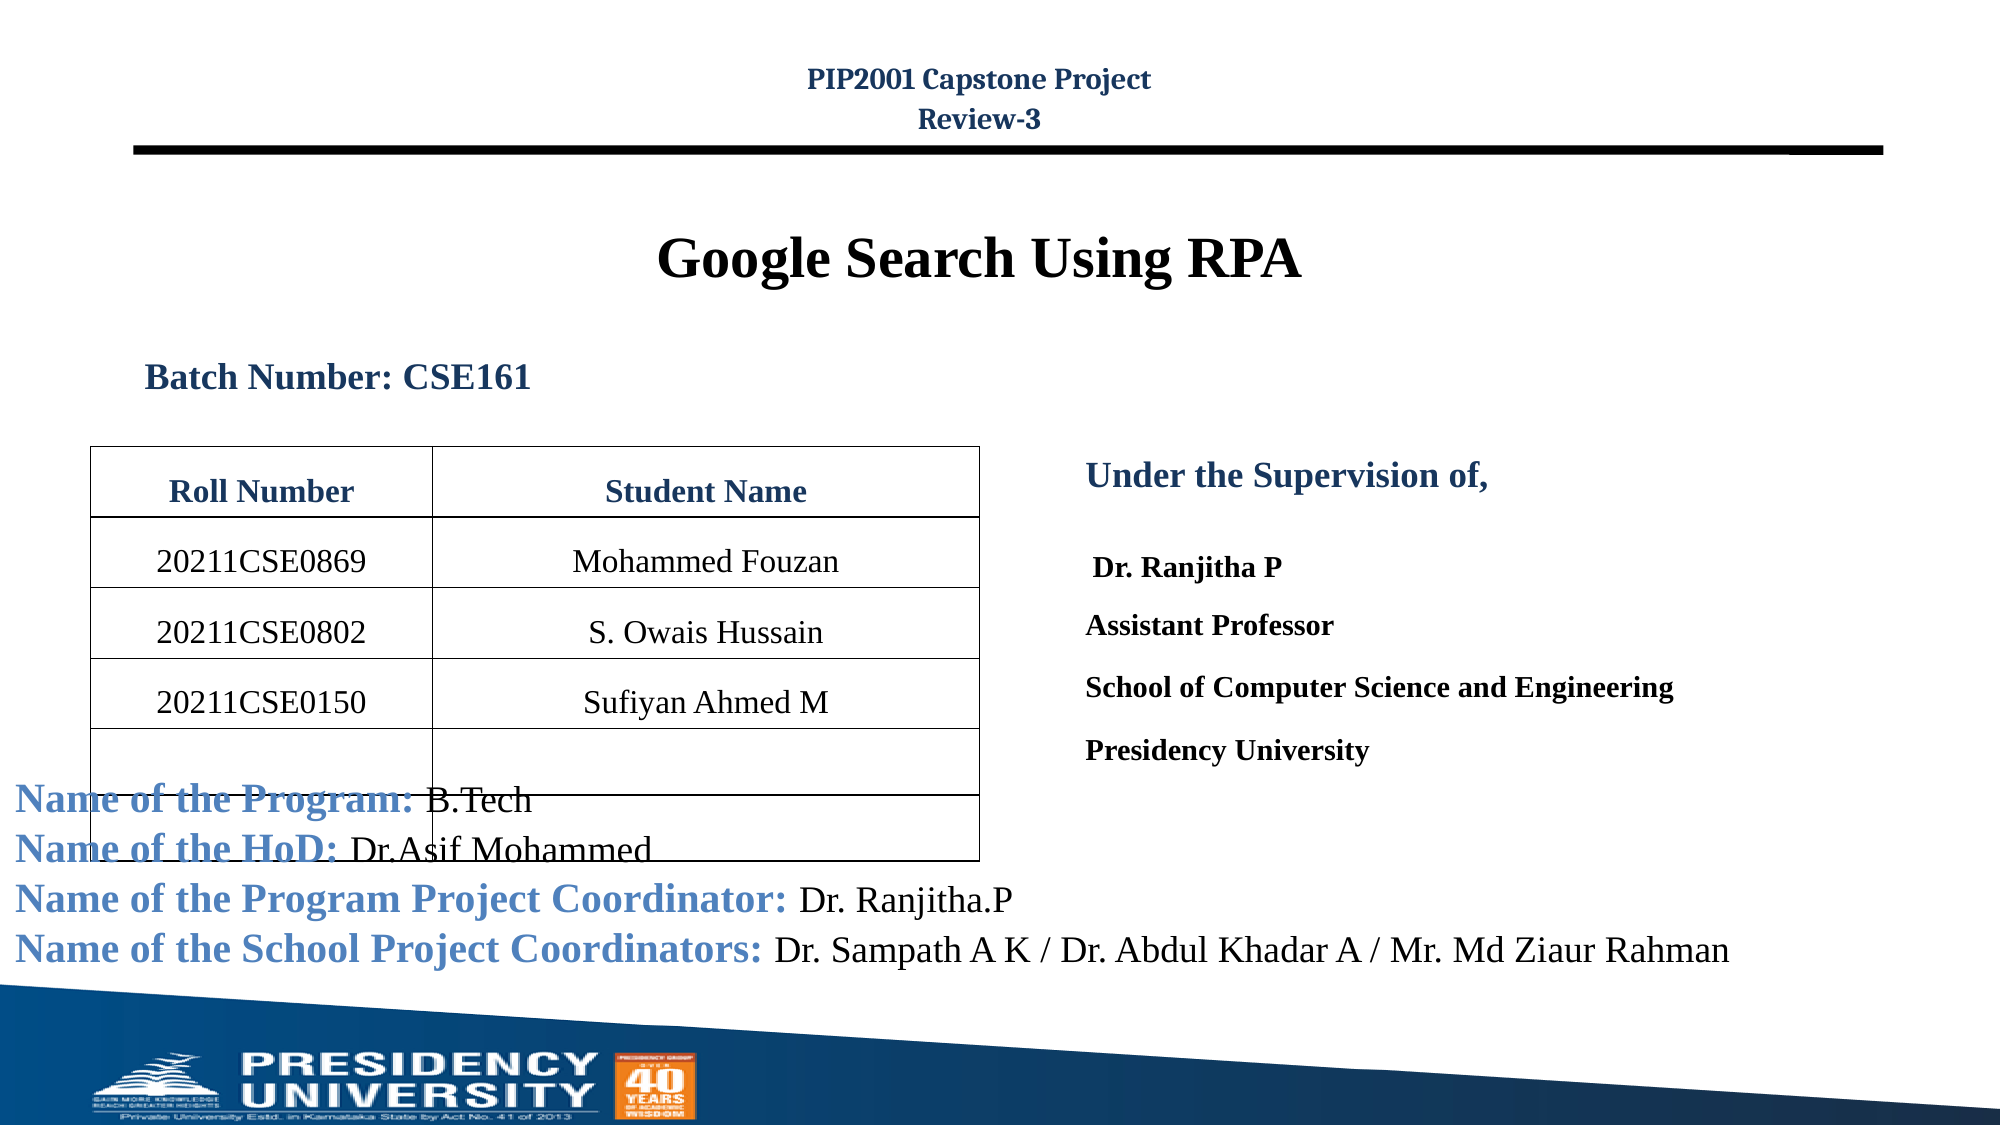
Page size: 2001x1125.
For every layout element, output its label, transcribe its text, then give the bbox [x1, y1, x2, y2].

table_cell 20211CSE0802 [91, 588, 432, 658]
text_box Name of the Program: B.Tech Name of the HoD: Dr.Asif Mohammed Name of the Program Project Coordinator: Dr. Ranjitha.P Name of the School Project Coordinators: Dr. Sampath A K / Dr. Abdul Khadar A / Mr. Md Ziaur Rahman [0, 762, 2000, 1020]
table_header Roll Number [91, 447, 432, 516]
text_box Under the Supervision of, Dr. Ranjitha P Assistant Professor School of Computer Science and Engineering Presidency University [1070, 446, 1975, 762]
table_cell [91, 729, 432, 762]
table_cell Mohammed Fouzan [433, 518, 979, 587]
text_box PIP2001 Capstone Project Review-3 [653, 54, 1306, 146]
table_cell Sufiyan Ahmed M [433, 659, 979, 728]
picture [0, 1020, 2000, 1125]
table_cell 20211CSE0869 [91, 518, 432, 587]
subtitle Batch Number: CSE161 [129, 344, 781, 436]
table_cell [433, 729, 979, 762]
table_cell 20211CSE0150 [91, 659, 432, 728]
table_cell S. Owais Hussain [433, 588, 979, 658]
title Google Search Using RPA [129, 175, 1830, 334]
table_header Student Name [433, 447, 979, 516]
